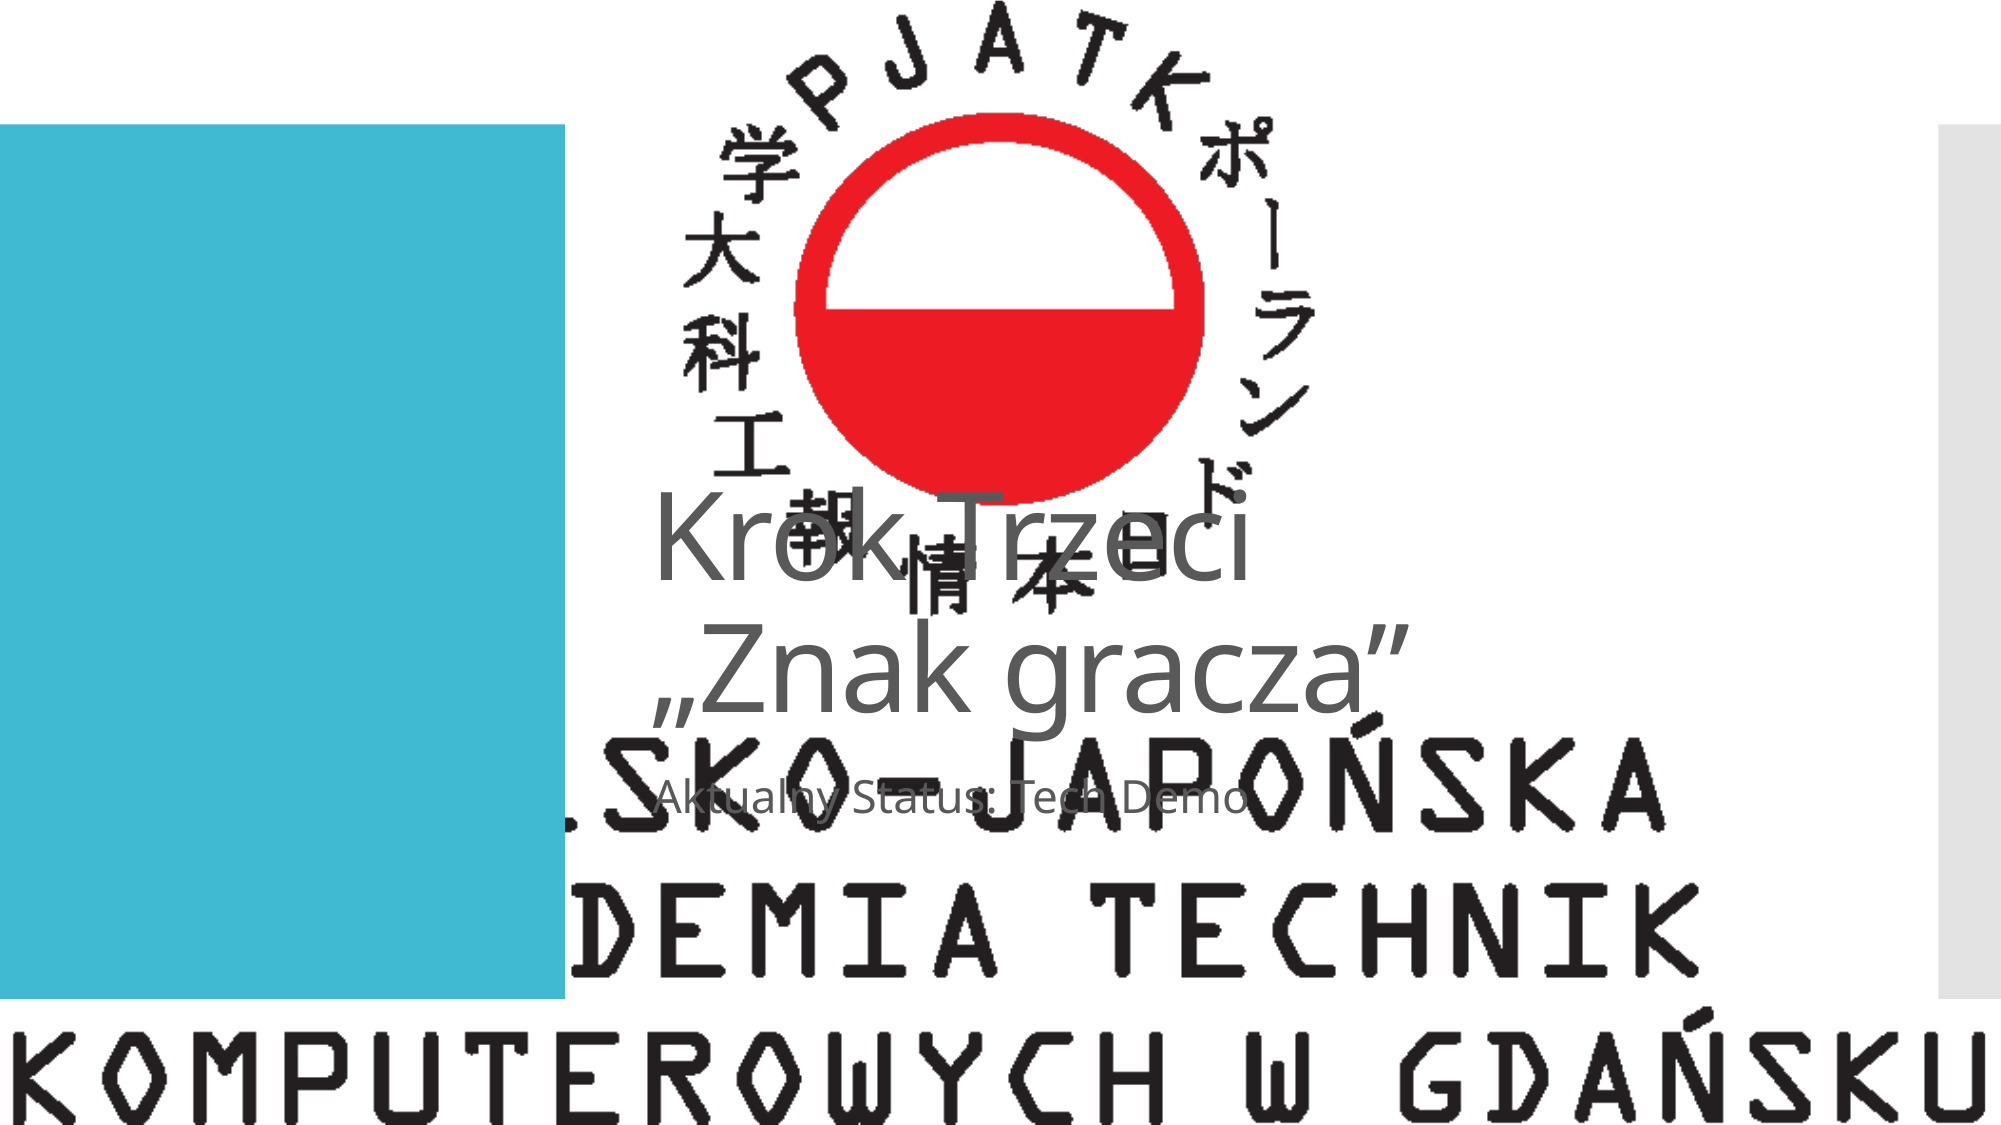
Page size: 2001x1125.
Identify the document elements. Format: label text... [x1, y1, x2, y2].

picture [0, 0, 2001, 1125]
list Aktualny Status: Tech Demo [637, 766, 1838, 917]
title Krok Trzeci „Znak gracza” [634, 213, 1835, 747]
